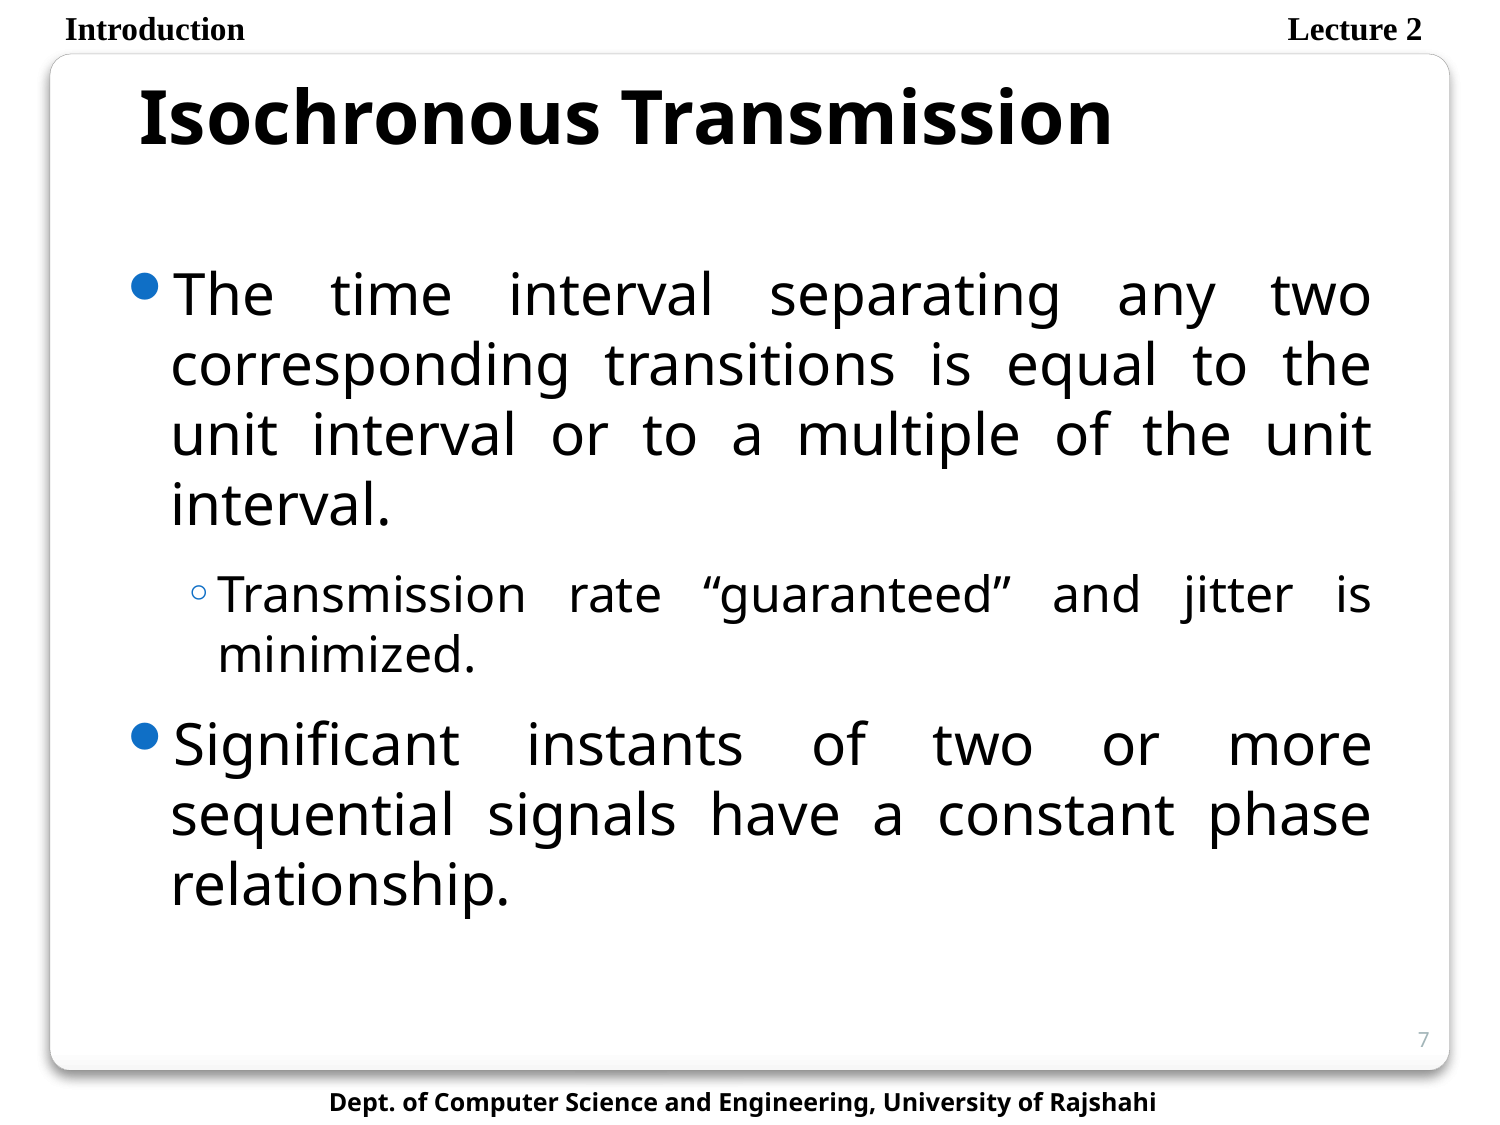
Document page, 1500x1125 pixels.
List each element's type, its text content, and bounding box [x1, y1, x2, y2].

text_box Introduction [50, 0, 400, 55]
text_box The time interval separating any two corresponding transitions is equal to the unit interval or to a multiple of the unit interval. Transmission rate “guaranteed” and jitter is minimized. Significant instants of two or more sequential signals have a constant phase relationship. [112, 249, 1388, 1013]
text_box Dept. of Computer Science and Engineering, University of Rajshahi [74, 1079, 1413, 1125]
text_box Isochronous Transmission [124, 62, 1400, 213]
slide_number 7 [1369, 1002, 1445, 1063]
text_box Lecture 2 [1137, 0, 1438, 55]
